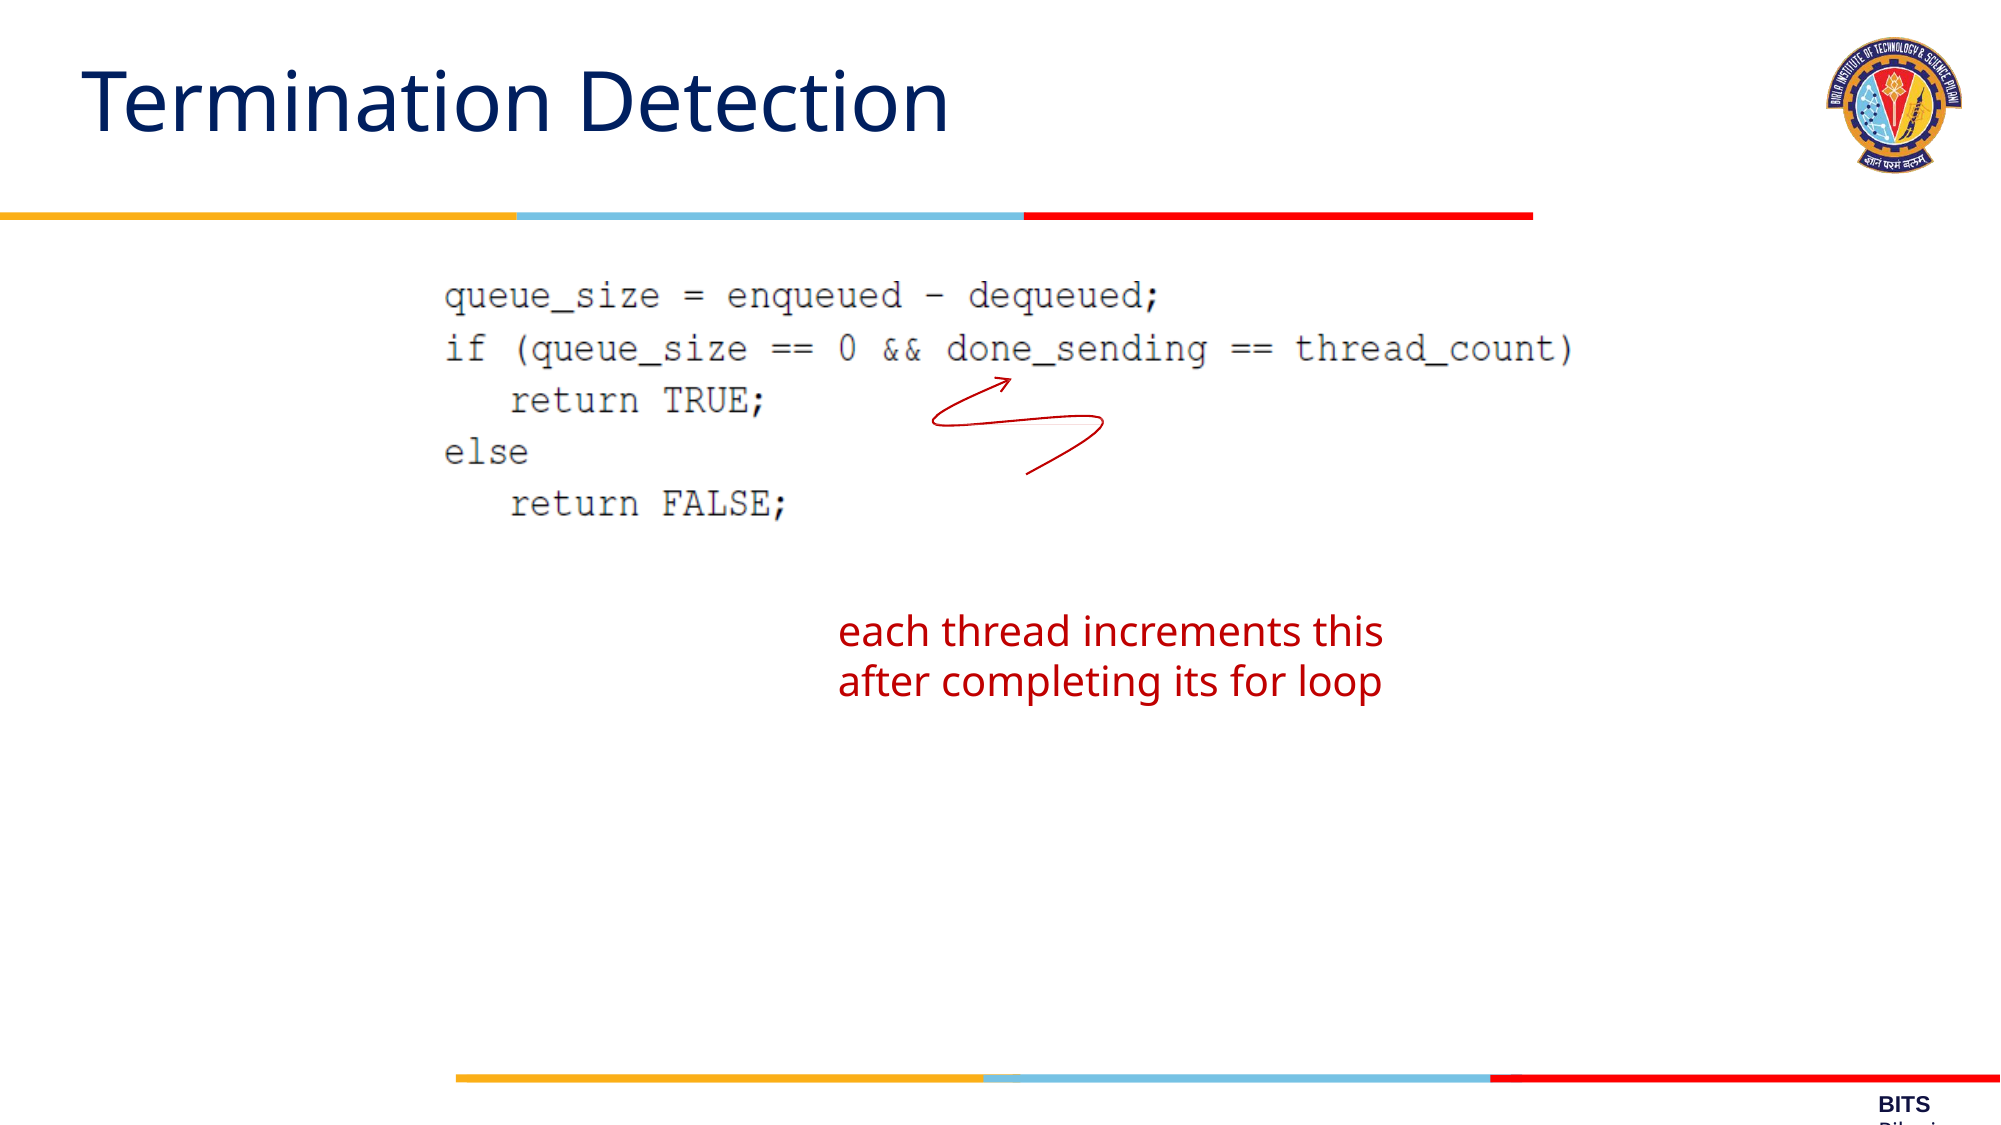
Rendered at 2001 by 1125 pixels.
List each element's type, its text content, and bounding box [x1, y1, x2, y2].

picture [1826, 37, 1962, 174]
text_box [444, 281, 1572, 523]
footer BITS Pilani [1876, 1089, 1995, 1125]
text_box each thread increments this after completing its for loop [835, 602, 1447, 705]
title Termination Detection [79, 46, 1793, 236]
